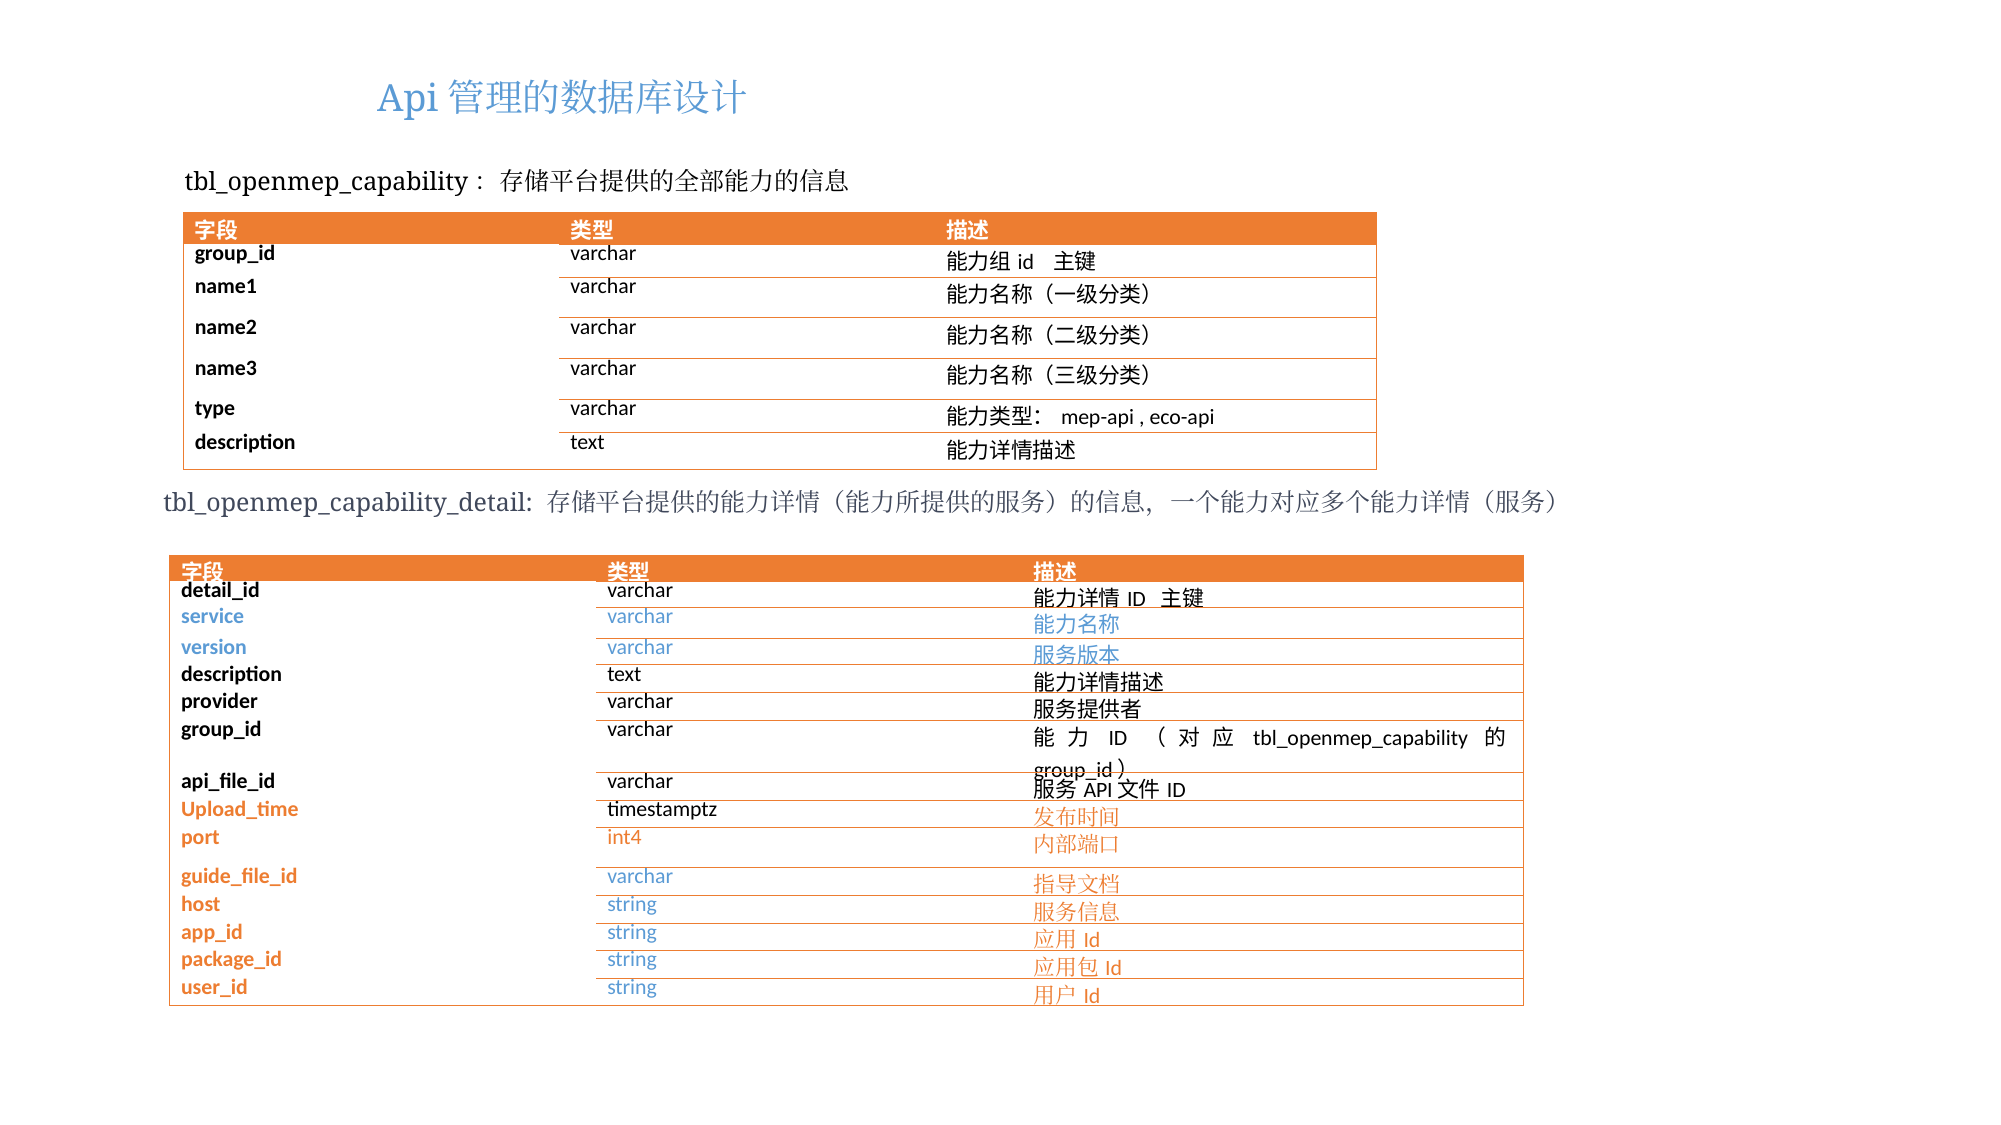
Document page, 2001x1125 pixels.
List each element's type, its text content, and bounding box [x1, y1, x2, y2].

table_cell 能力名称（三级分类） [935, 359, 1376, 399]
table_cell 指导文档 [1023, 868, 1523, 895]
table_cell 能力详情描述 [1023, 665, 1523, 692]
table_cell varchar [596, 639, 1023, 664]
table_cell 能力组id 主键 [935, 245, 1376, 277]
table_header 类型 [596, 556, 1023, 581]
table_cell 服务信息 [1023, 896, 1523, 923]
table_cell guide_file_id [170, 868, 596, 895]
table_cell 应用包Id [1023, 951, 1523, 978]
table_cell varchar [559, 359, 935, 399]
table_cell string [596, 979, 1023, 1005]
table_cell 能力名称 [1023, 608, 1523, 638]
table_cell port [170, 828, 596, 868]
table_cell detail_id [170, 581, 596, 608]
table_cell 能力名称（一级分类） [935, 278, 1376, 317]
table_cell string [596, 924, 1023, 950]
table_cell 能力详情描述 [935, 433, 1376, 469]
table_cell 用户Id [1023, 979, 1523, 1005]
table_header 描述 [935, 213, 1376, 244]
table_cell 服务版本 [1023, 639, 1523, 664]
table_cell int4 [596, 828, 1023, 867]
table_cell varchar [559, 278, 935, 317]
table_cell 发布时间 [1023, 801, 1523, 827]
text_box tbl_openmep_capability：存储平台提供的全部能力的信息 [169, 158, 1377, 204]
table_cell group_id [170, 720, 596, 773]
table_cell 能力ID（对应tbl_openmep_capability的group_id） [1023, 721, 1523, 772]
table_header 类型 [559, 213, 935, 244]
table_cell type [184, 400, 559, 433]
table_cell text [596, 665, 1023, 692]
table_cell name2 [184, 318, 559, 359]
table_cell service [170, 608, 596, 639]
table_cell varchar [559, 318, 935, 358]
table_cell 能力名称（二级分类） [935, 318, 1376, 358]
table_header 字段 [170, 556, 596, 581]
text_box tbl_openmep_capability_detail: 存储平台提供的能力详情（能力所提供的服务）的信息，一个能力对应多个能力详情（服务） [148, 479, 1733, 555]
table_cell 内部端口 [1023, 828, 1523, 867]
table_cell string [596, 951, 1023, 978]
table_cell package_id [170, 951, 596, 978]
table_cell app_id [170, 923, 596, 951]
table_cell varchar [596, 693, 1023, 720]
table_cell user_id [170, 978, 596, 1005]
table_cell api_file_id [170, 773, 596, 800]
table_cell provider [170, 693, 596, 720]
table_cell varchar [596, 773, 1023, 800]
table_cell name3 [184, 359, 559, 400]
table_cell varchar [559, 400, 935, 432]
table_cell name1 [184, 277, 559, 318]
table_cell description [184, 433, 559, 469]
table_header 描述 [1023, 556, 1523, 581]
table_cell varchar [559, 245, 935, 277]
table_cell varchar [596, 608, 1023, 638]
table_cell Upload_time [170, 800, 596, 828]
text_box Api管理的数据库设计 [362, 66, 870, 127]
table_cell text [559, 433, 935, 469]
table_cell varchar [596, 868, 1023, 895]
table_header 字段 [184, 213, 559, 244]
table_cell version [170, 639, 596, 665]
table_cell 能力类型：mep-api , eco-api [935, 400, 1376, 432]
table_cell 能力详情ID 主键 [1023, 582, 1523, 607]
table_cell string [596, 896, 1023, 923]
table_cell group_id [184, 244, 559, 277]
table_cell 服务提供者 [1023, 693, 1523, 720]
table_cell host [170, 895, 596, 923]
table_cell 服务API文件ID [1023, 773, 1523, 800]
table_cell timestamptz [596, 801, 1023, 827]
table_cell 应用Id [1023, 924, 1523, 950]
table_cell varchar [596, 582, 1023, 607]
table_cell description [170, 665, 596, 693]
table_cell varchar [596, 721, 1023, 772]
